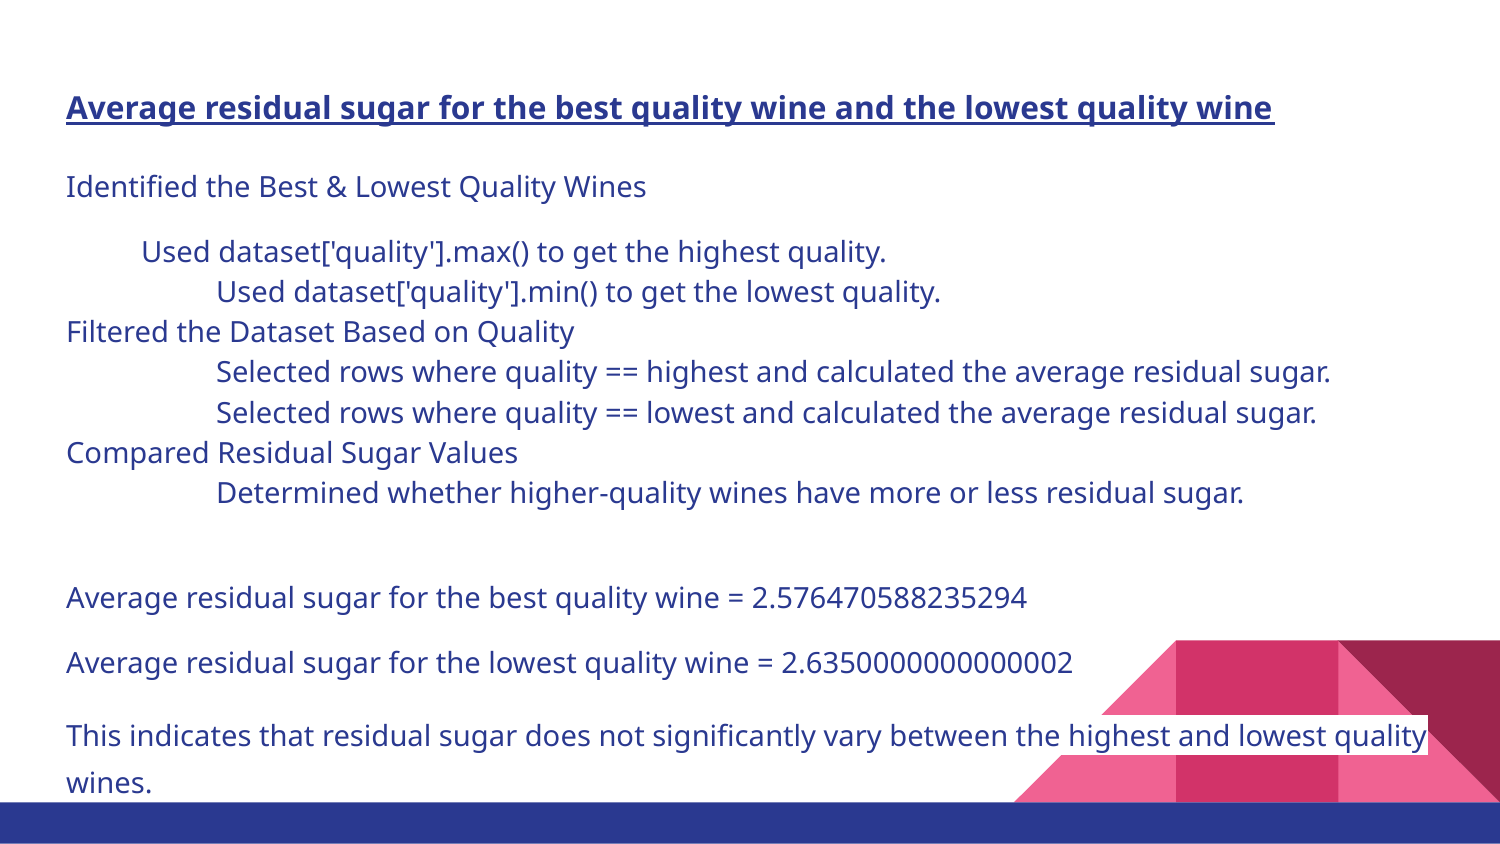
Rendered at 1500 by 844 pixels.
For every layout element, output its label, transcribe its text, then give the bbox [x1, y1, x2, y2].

title Average residual sugar for the best quality wine and the lowest quality wine [51, 67, 1449, 147]
list Identified the Best & Lowest Quality Wines Used dataset['quality'].max() to get the highest quality. Used dataset['quality'].min() to get the lowest quality. Filtered the Dataset Based on Quality Selected rows where quality == highest and calculated the average residual sugar. Selected rows where quality == lowest and calculated the average residual sugar. Compared Residual Sugar Values Determined whether higher-quality wines have more or less residual sugar. Average residual sugar for the best quality wine = 2.576470588235294 Average residual sugar for the lowest quality wine = 2.6350000000000002 This indicates that residual sugar does not significantly vary between the highest and lowest quality wines. [51, 147, 1449, 696]
